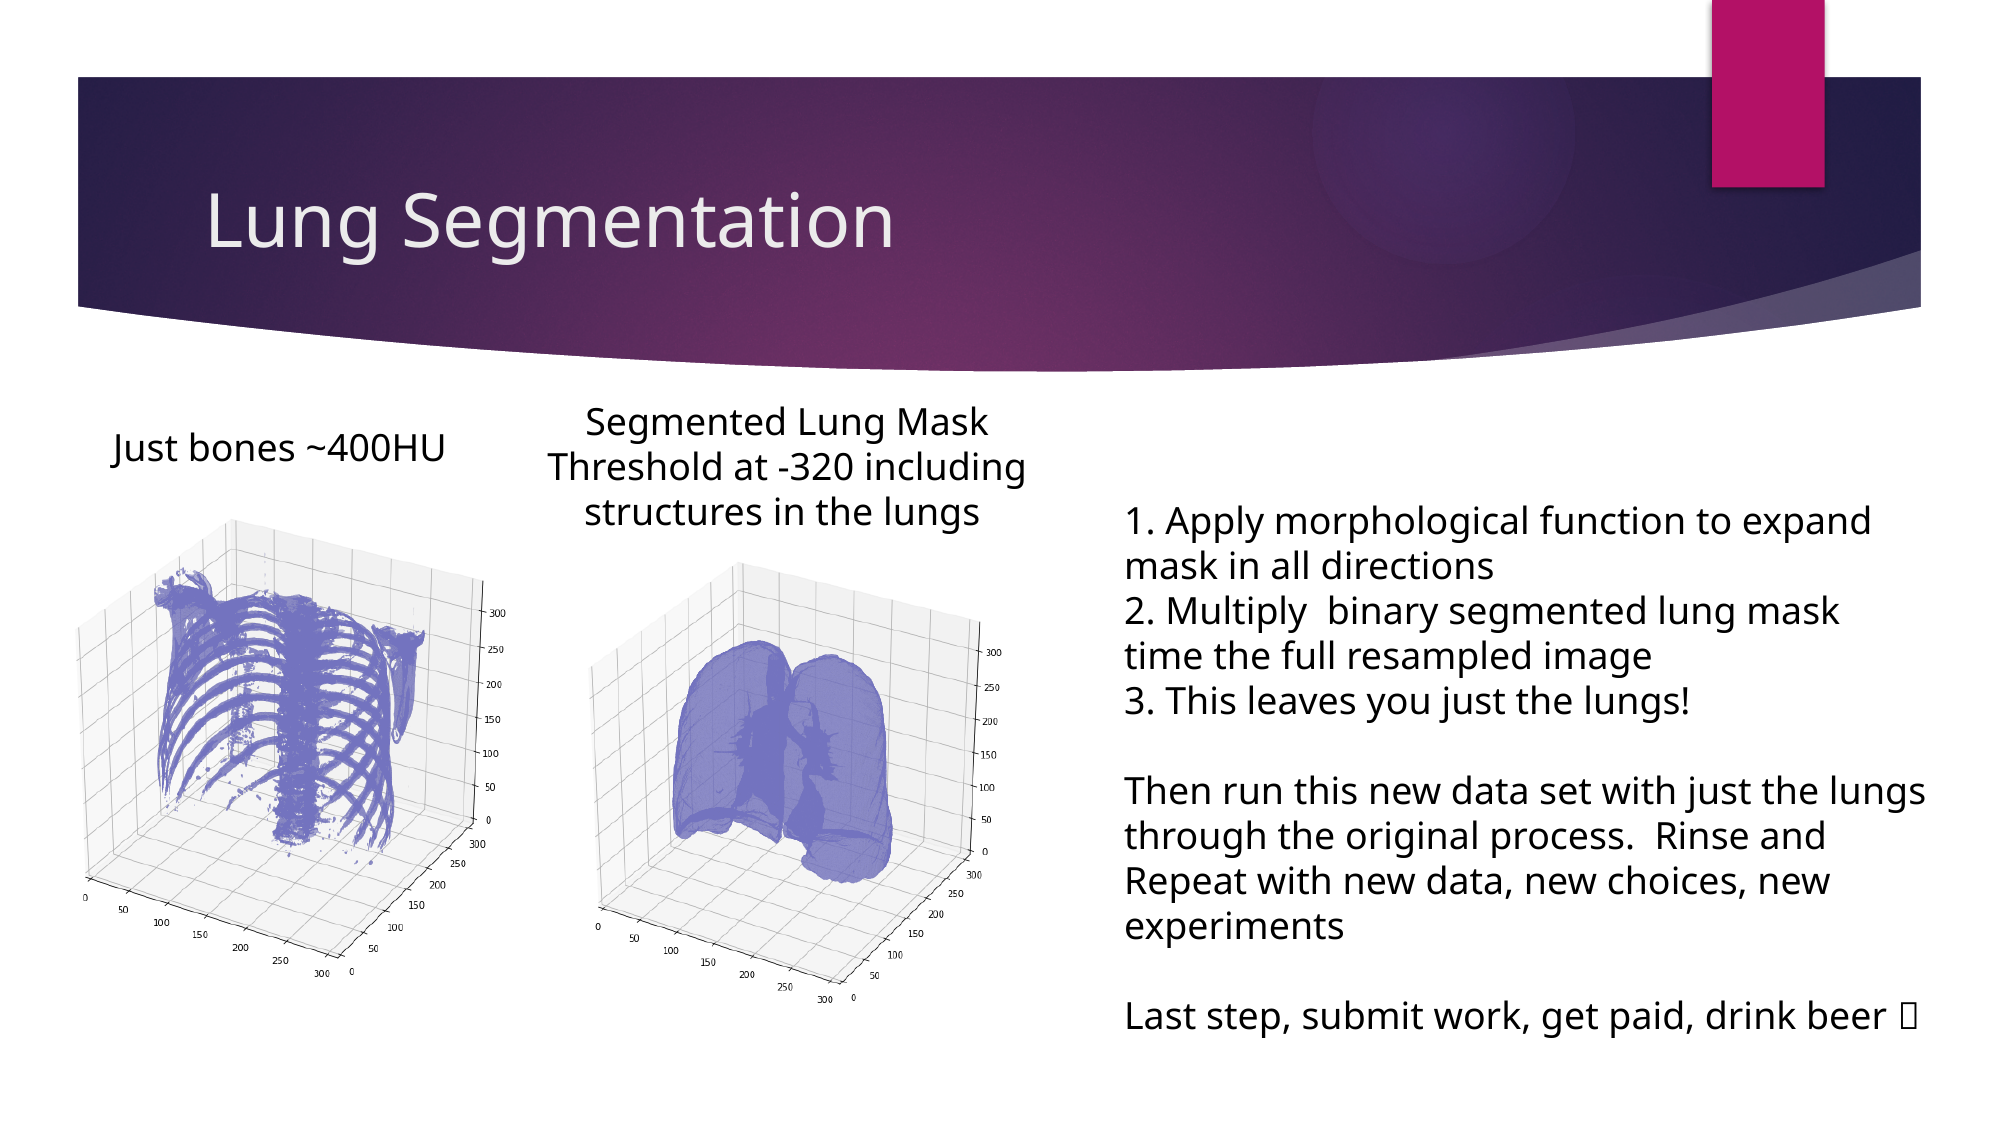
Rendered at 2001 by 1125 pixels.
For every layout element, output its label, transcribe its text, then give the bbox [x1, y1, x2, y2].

text_box Just bones ~400HU [98, 416, 462, 477]
title Lung Segmentation [189, 159, 1627, 276]
picture [554, 542, 1020, 1015]
text_box 1. Apply morphological function to expand mask in all directions 2. Multiply binary segmented lung mask time the full resampled image 3. This leaves you just the lungs! Then run this new data set with just the lungs through the original process. Rinse and Repeat with new data, new choices, new experiments Last step, submit work, get paid, drink beer  [1109, 489, 1945, 1090]
picture [35, 489, 525, 985]
text_box Segmented Lung Mask Threshold at -320 including structures in the lungs [524, 390, 1050, 541]
